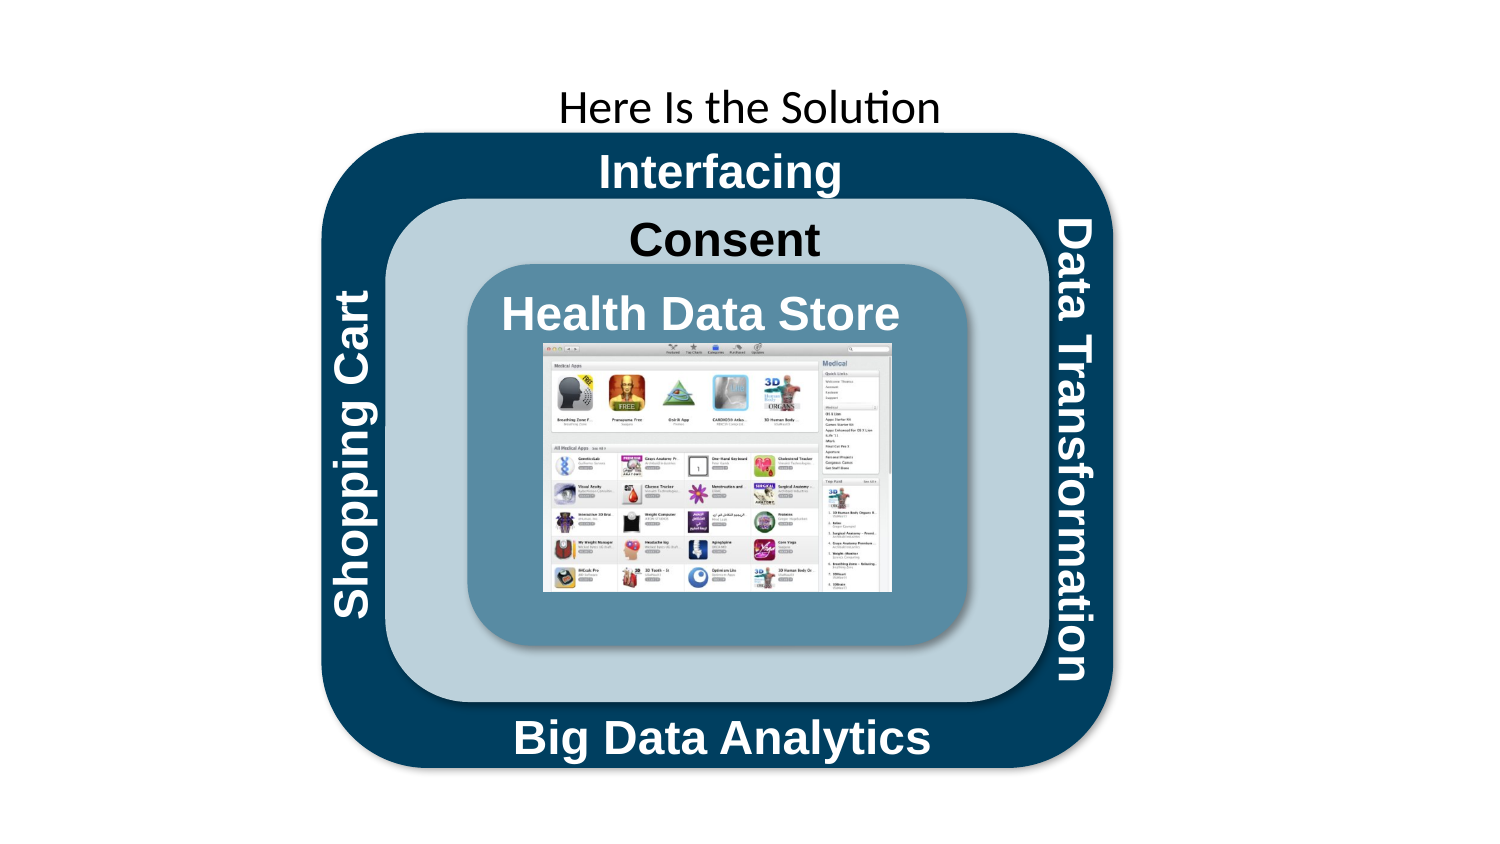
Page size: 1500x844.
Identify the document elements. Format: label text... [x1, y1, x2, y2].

title Here Is the Solution [75, 33, 1425, 175]
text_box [311, 132, 1115, 773]
